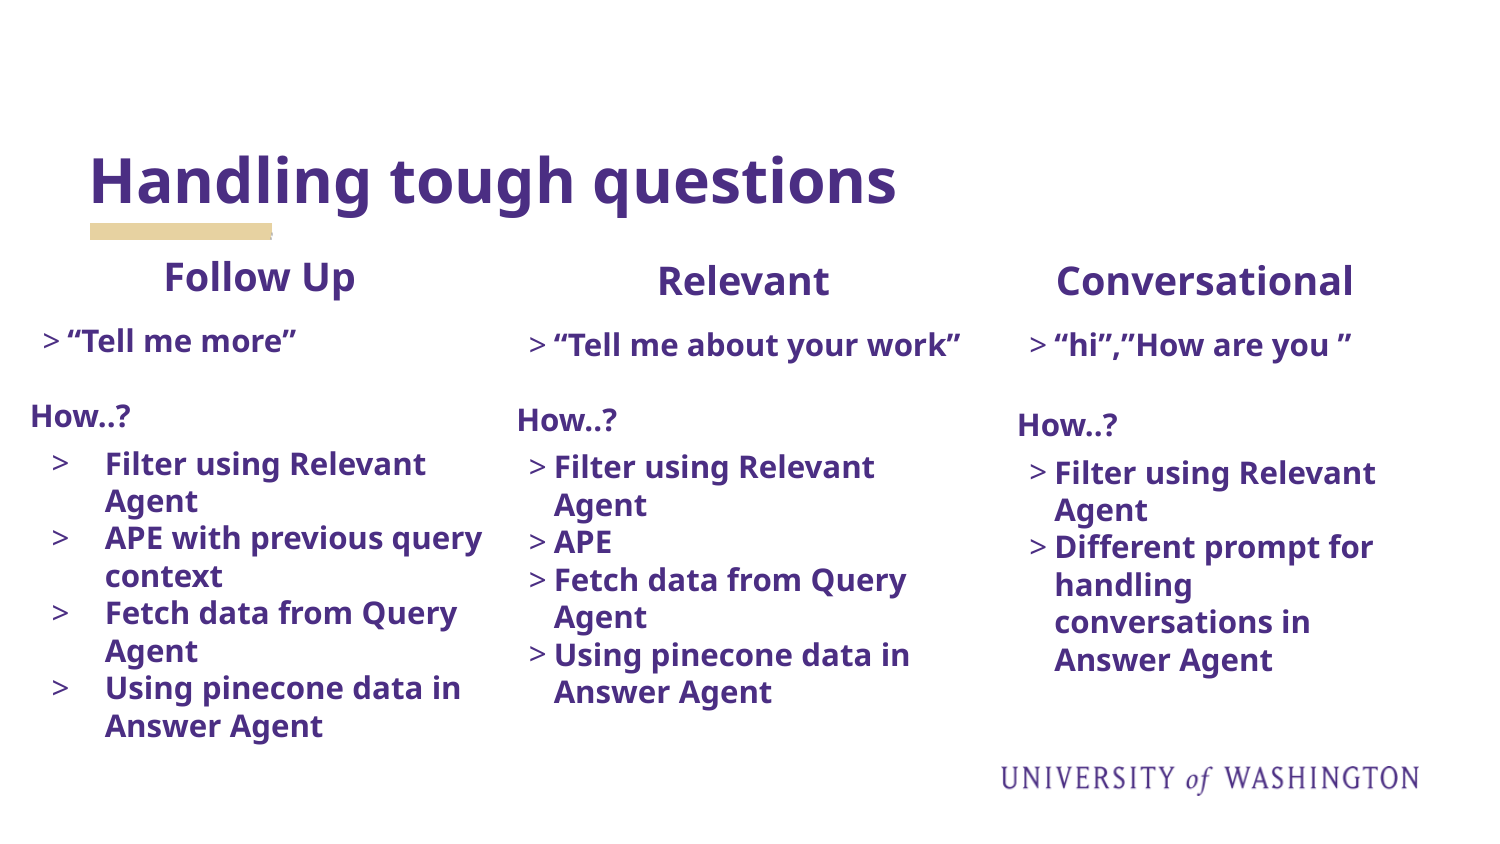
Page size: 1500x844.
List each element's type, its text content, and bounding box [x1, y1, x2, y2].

list Follow Up “Tell me more” How..? Filter using Relevant Agent APE with previous query context Fetch data from Query Agent Using pinecone data in Answer Agent [14, 244, 505, 813]
list Relevant “Tell me about your work” How..? Filter using Relevant Agent APE Fetch data from Query Agent Using pinecone data in Answer Agent [505, 248, 986, 785]
picture [1001, 785, 1419, 796]
title Handling tough questions [73, 60, 1419, 224]
list Conversational “hi”,”How are you ” How..? Filter using Relevant Agent Different prompt for handling conversations in Answer Agent [1001, 248, 1419, 785]
picture [90, 224, 273, 240]
